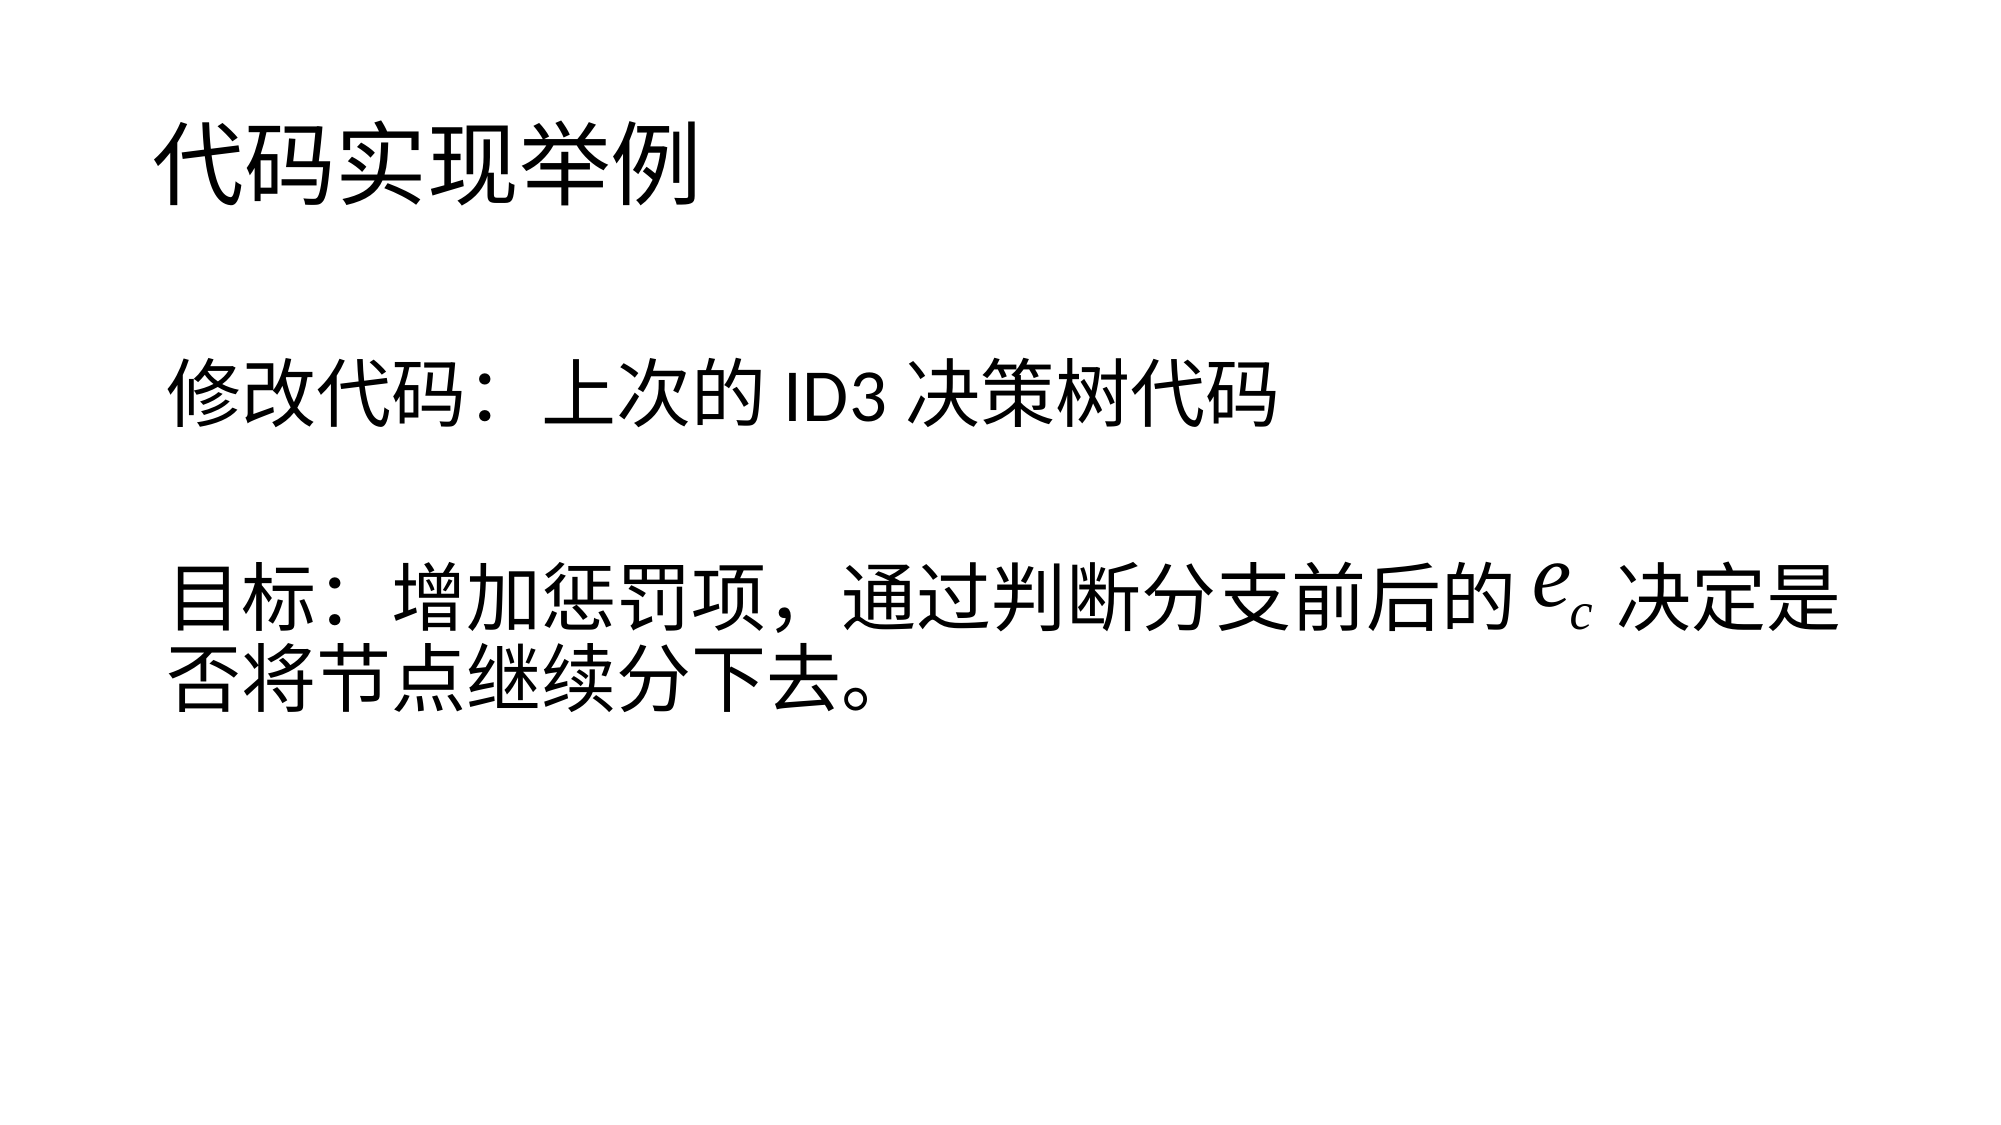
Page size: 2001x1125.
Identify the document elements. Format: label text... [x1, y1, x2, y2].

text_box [1519, 515, 1609, 653]
title 代码实现举例 [137, 59, 1863, 278]
list 修改代码：上次的ID3决策树代码 目标：增加惩罚项，通过判断分支前后的 决定是否将节点继续分下去。 [151, 349, 1877, 910]
